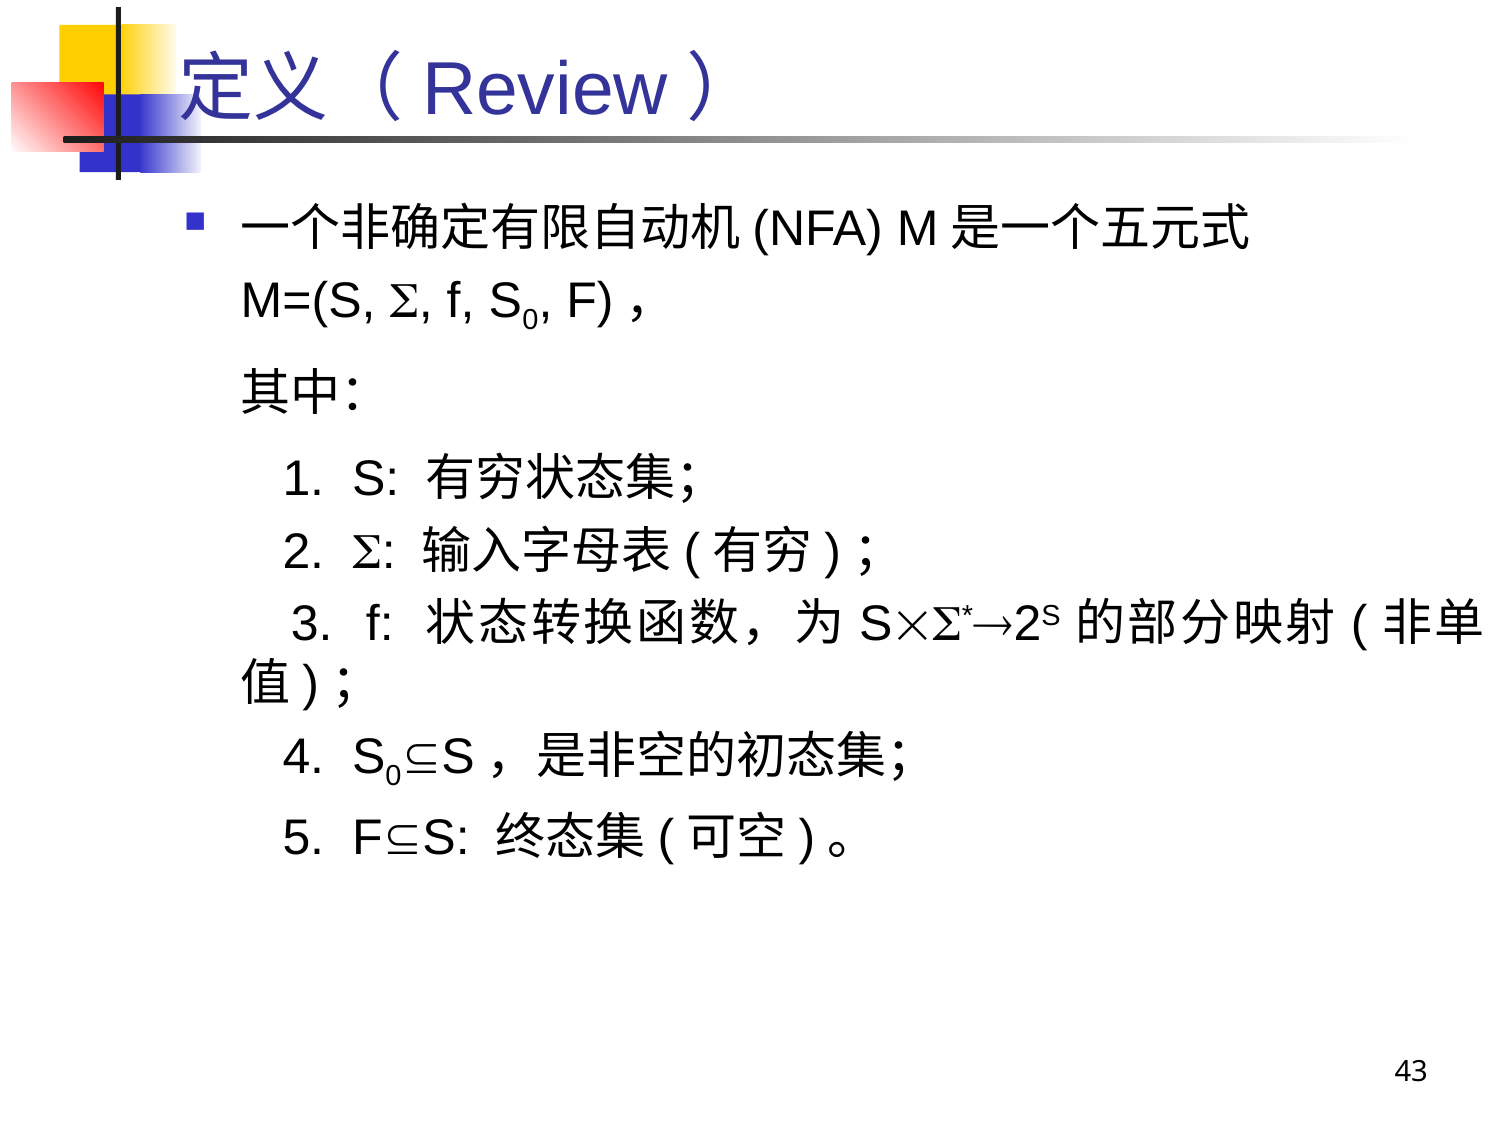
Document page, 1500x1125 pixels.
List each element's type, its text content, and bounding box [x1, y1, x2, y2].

title 定义（Review） [163, 34, 1466, 138]
list 一个非确定有限自动机(NFA) M是一个五元式 M=(S, , f, S0, F)， 其中： 1. S: 有穷状态集； 2. : 输入字母表(有穷)； 3. f: 状态转换函数，为S*2S的部分映射(非单值)； 4. S0S，是非空的初态集； 5. FS: 终态集(可空)。 [168, 187, 1500, 1012]
slide_number 43 [1130, 1023, 1444, 1100]
